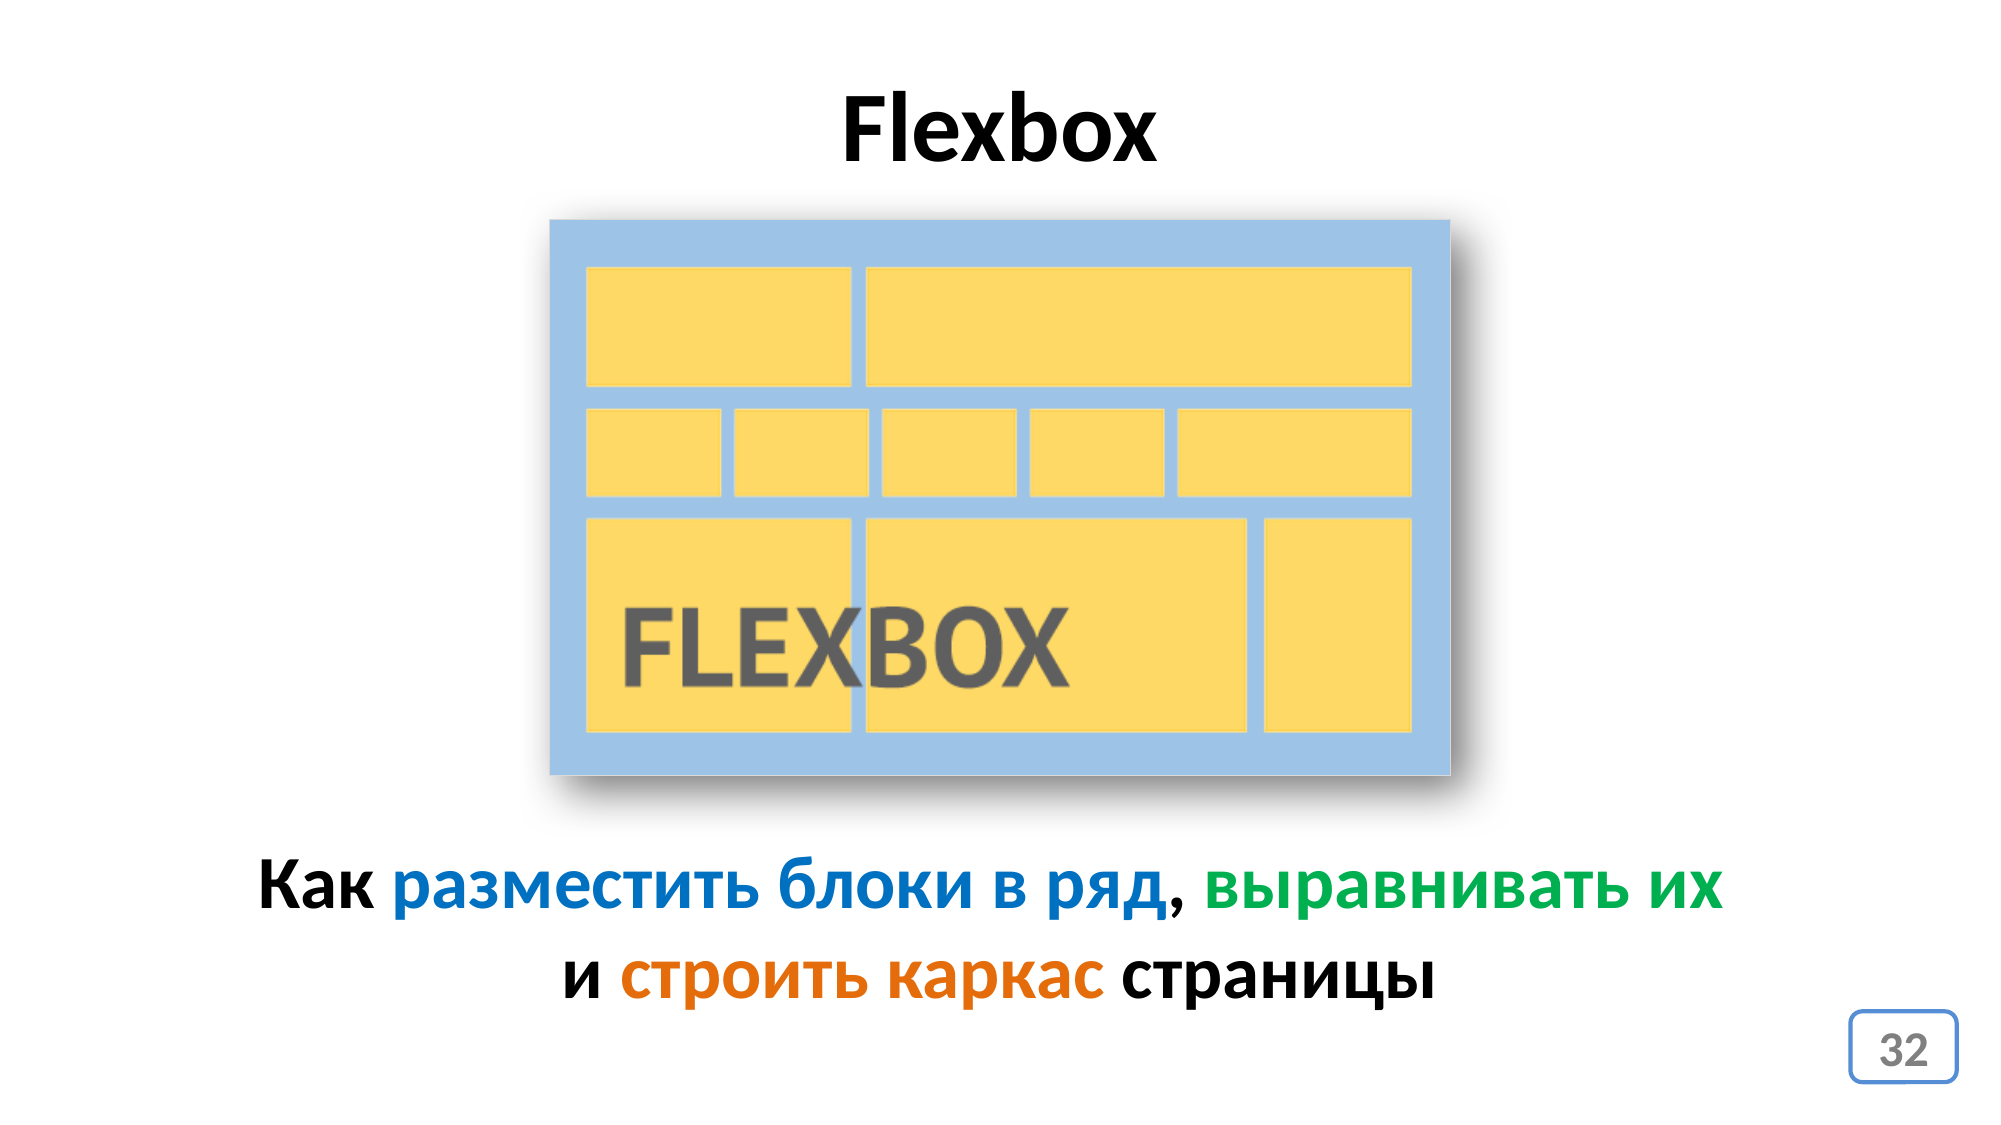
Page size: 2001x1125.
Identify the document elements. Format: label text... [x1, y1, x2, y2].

text_box Как разместить блоки в ряд, выравнивать их и строить каркас страницы [0, 826, 2000, 1021]
picture [548, 219, 1452, 776]
text_box Flexbox [0, 54, 2000, 190]
text_box 32 [1848, 1021, 1959, 1085]
